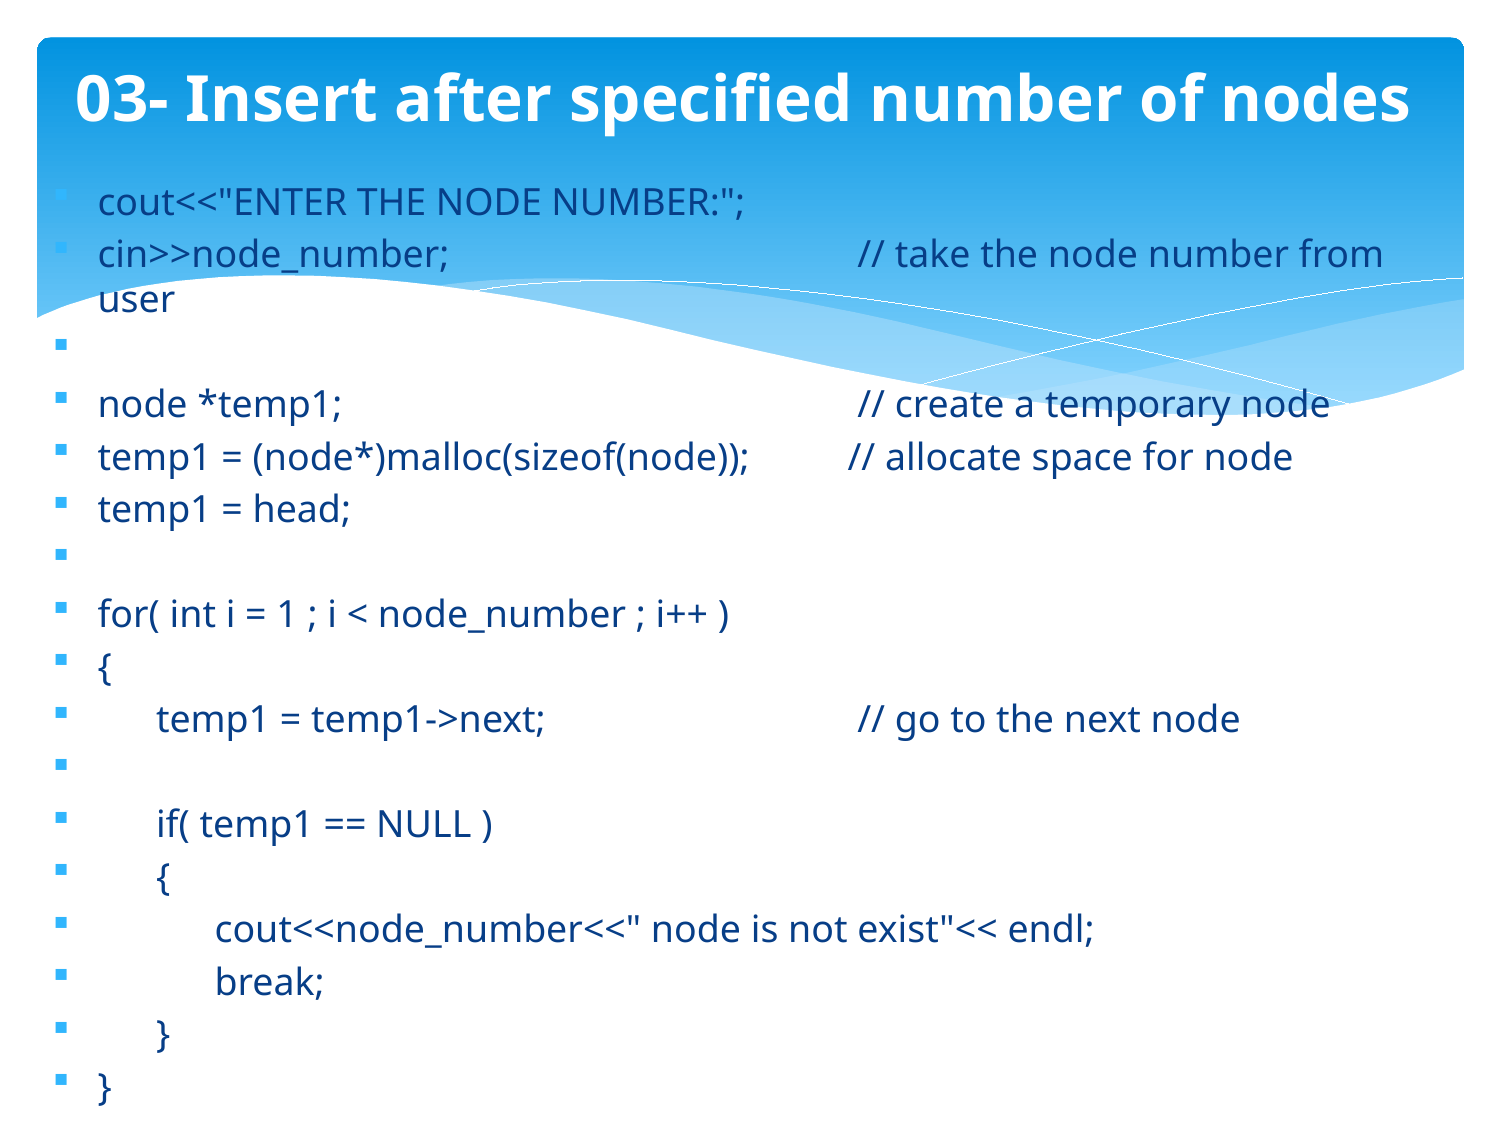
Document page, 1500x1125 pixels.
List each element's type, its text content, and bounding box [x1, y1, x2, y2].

list cout<<"ENTER THE NODE NUMBER:"; cin>>node_number; // take the node number from user node *temp1; // create a temporary node temp1 = (node*)malloc(sizeof(node)); // allocate space for node temp1 = head; for( int i = 1 ; i < node_number ; i++ ) { temp1 = temp1->next; // go to the next node if( temp1 == NULL ) { cout<<node_number<<" node is not exist"<< endl; break; } } [37, 170, 1463, 738]
title 03- Insert after specified number of nodes [37, 42, 1450, 150]
